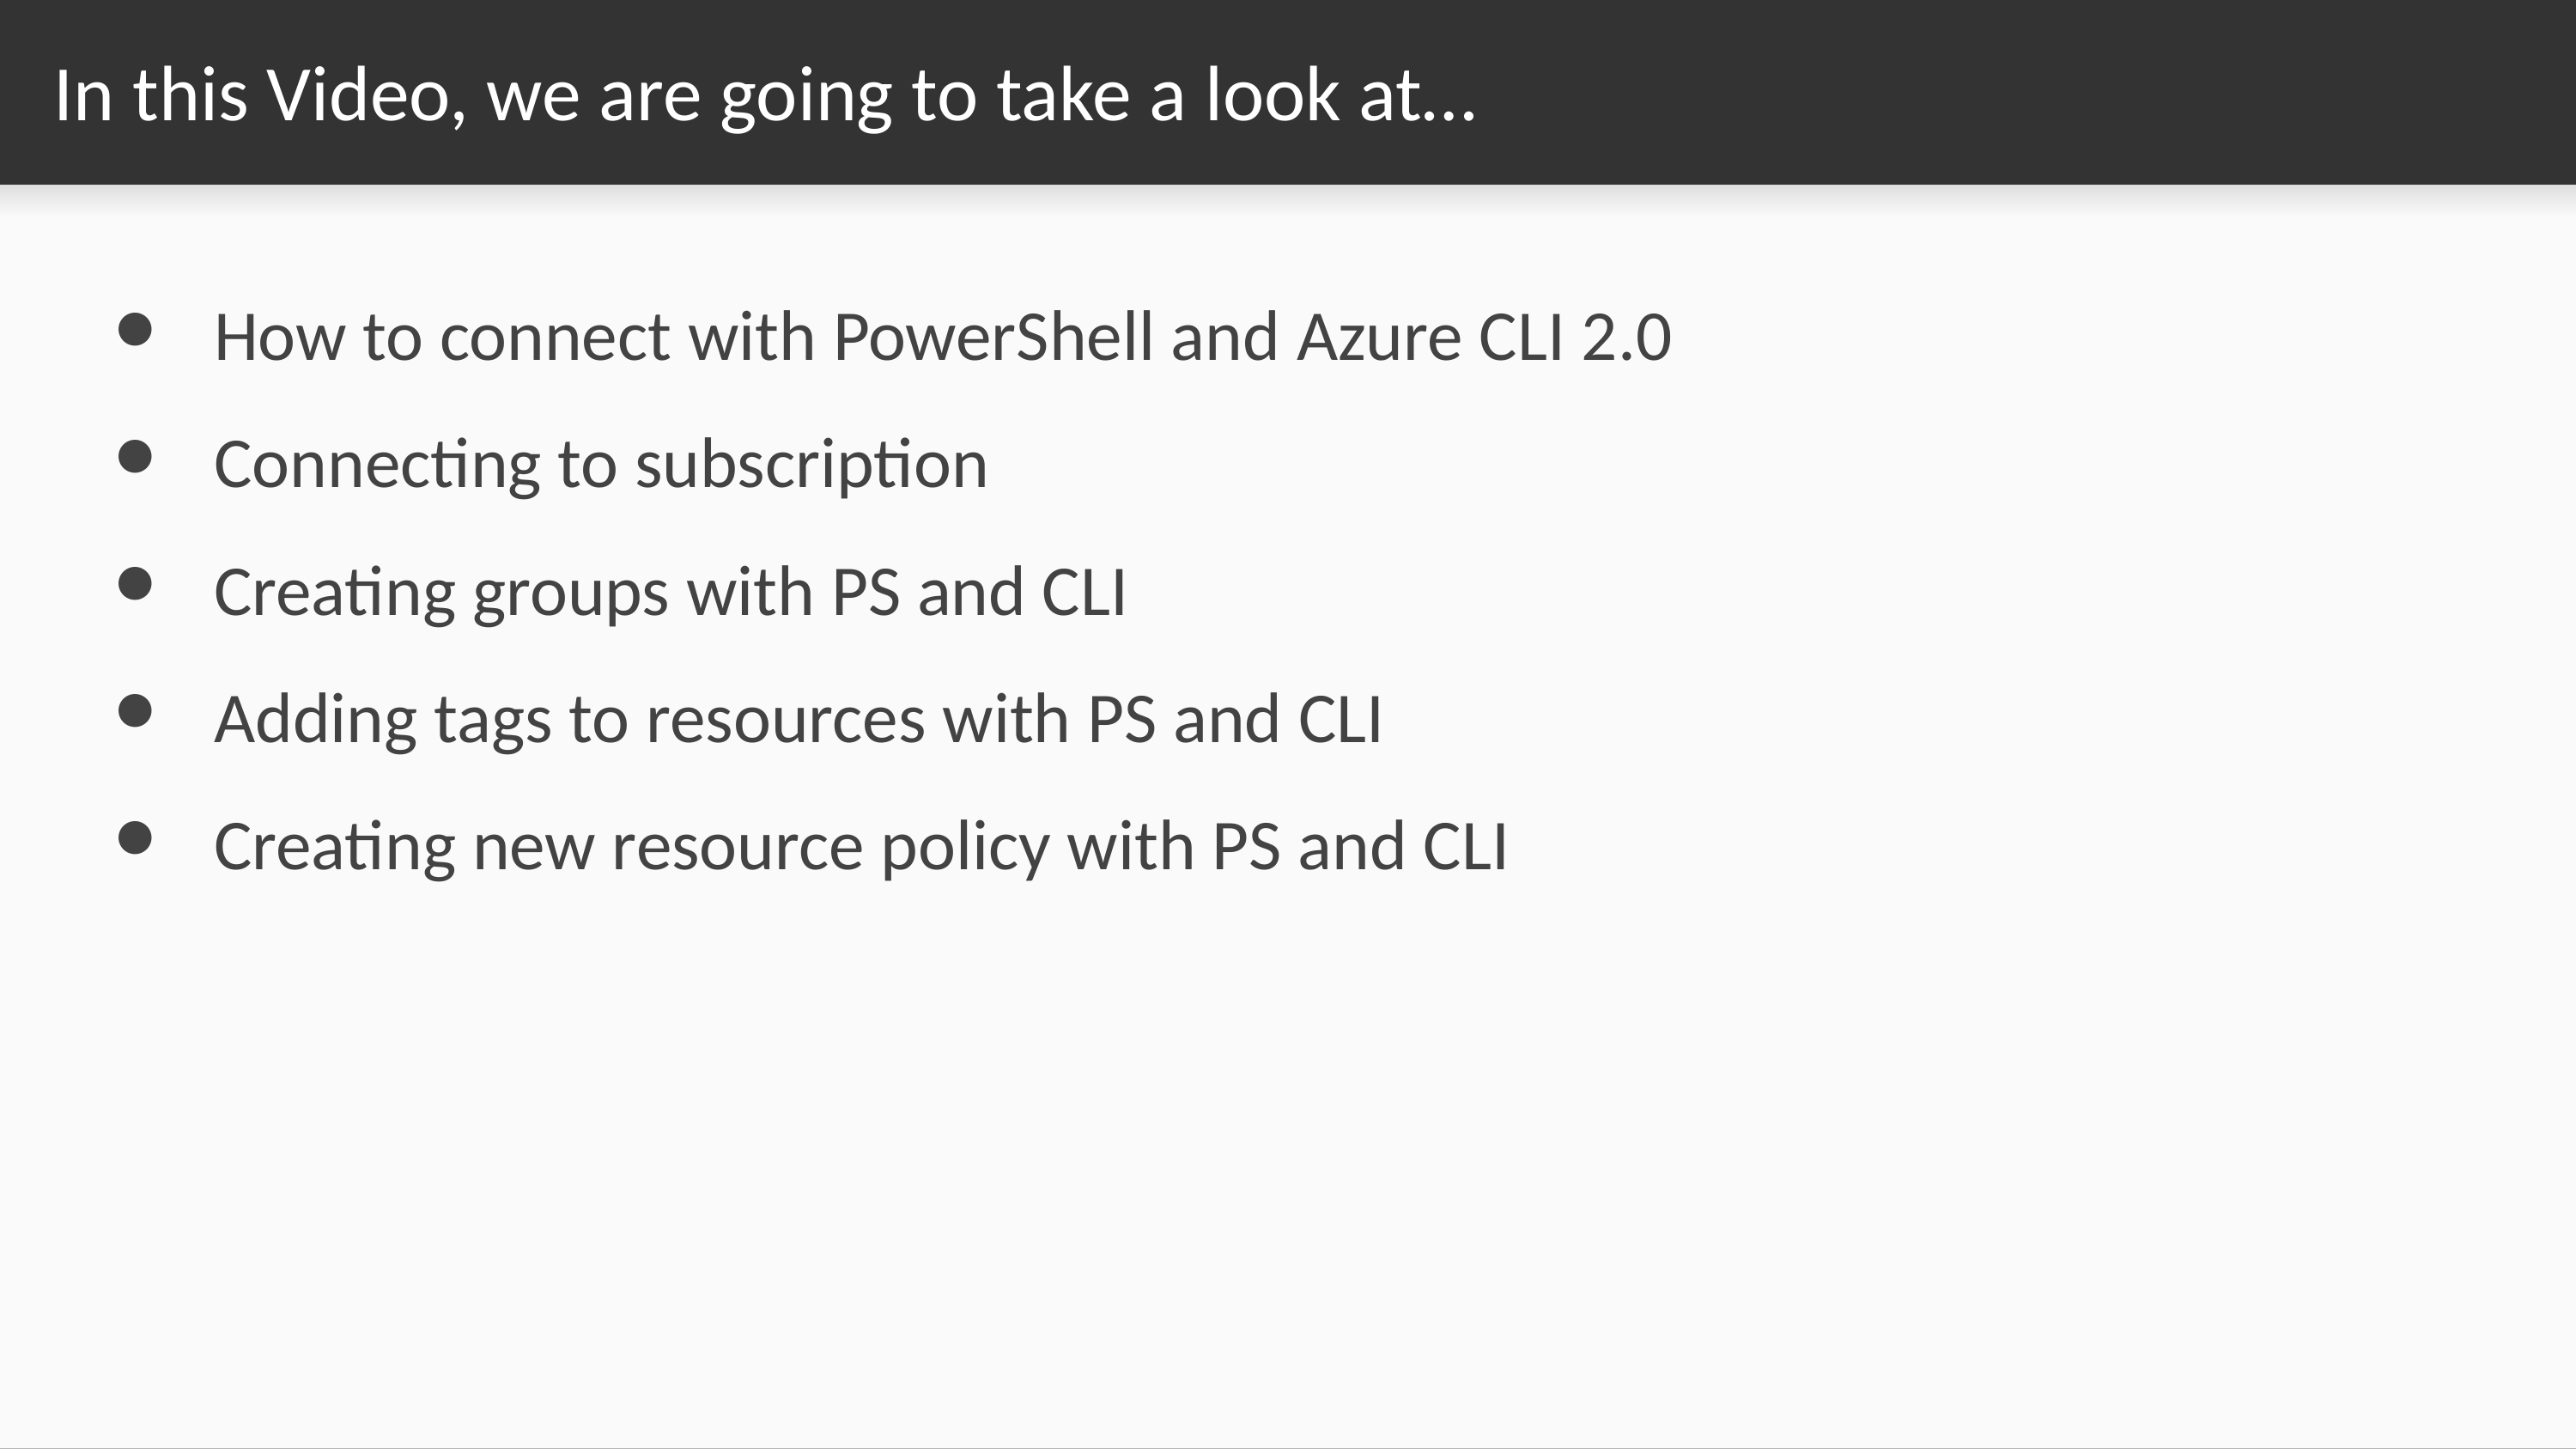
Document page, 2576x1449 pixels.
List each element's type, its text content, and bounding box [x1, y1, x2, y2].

title In this Video, we are going to take a look at… [27, 4, 2514, 174]
list How to connect with PowerShell and Azure CLI 2.0 Connecting to subscription Creating groups with PS and CLI Adding tags to resources with PS and CLI Creating new resource policy with PS and CLI [59, 250, 2514, 1384]
